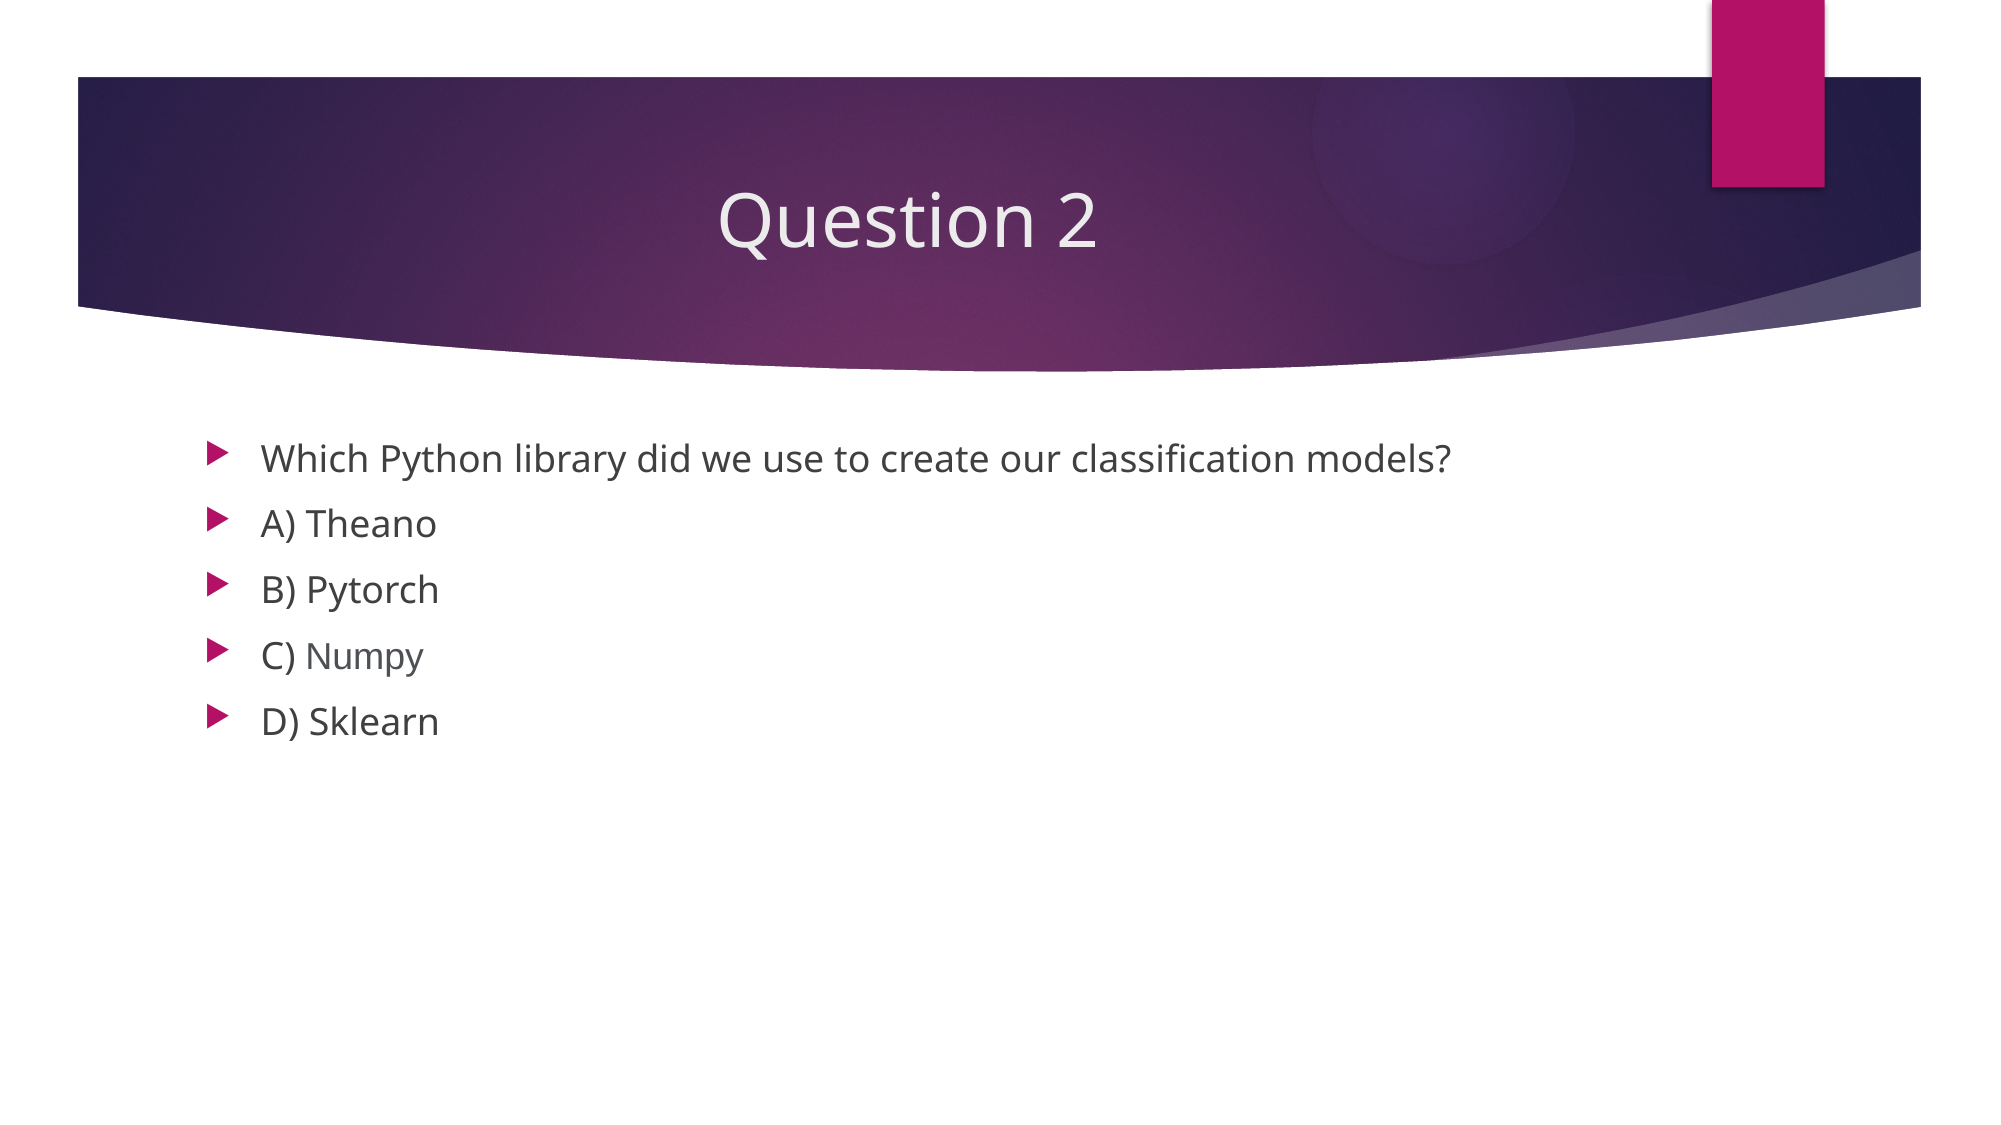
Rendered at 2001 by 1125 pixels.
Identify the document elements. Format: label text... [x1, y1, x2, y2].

list Which Python library did we use to create our classification models? A) Theano B) Pytorch C) Numpy D) Sklearn [189, 427, 1638, 988]
title Question 2 [189, 159, 1627, 276]
